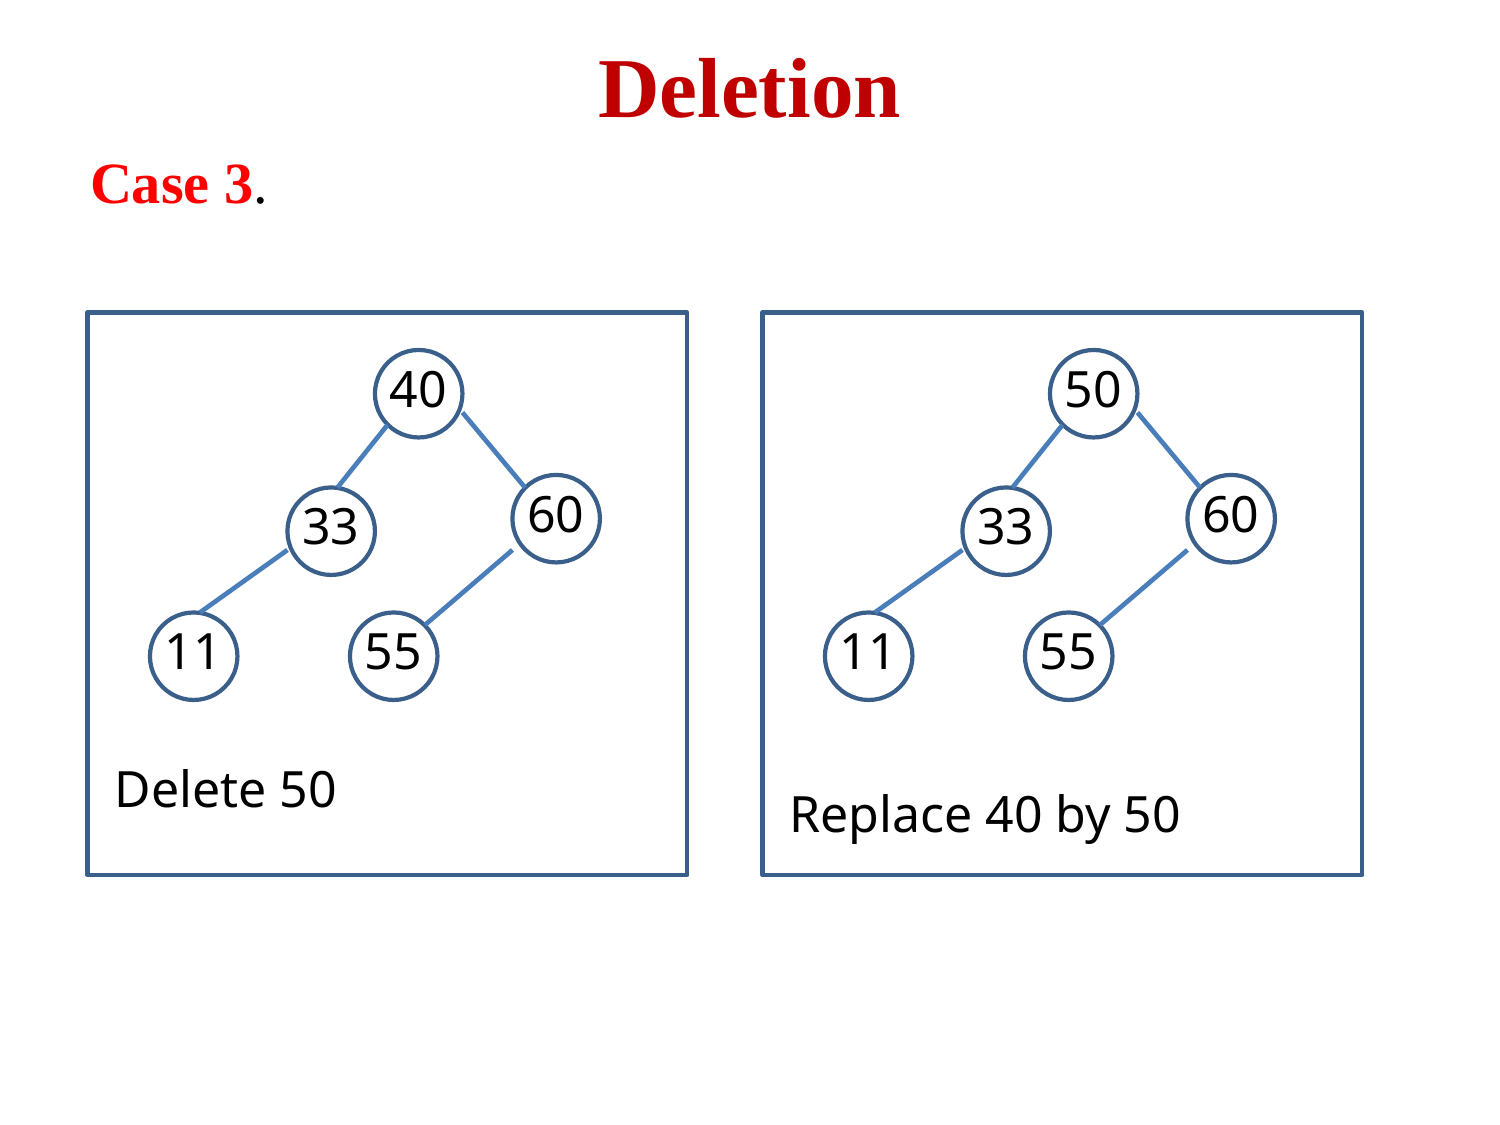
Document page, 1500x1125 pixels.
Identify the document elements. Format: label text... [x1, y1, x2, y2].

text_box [762, 312, 1363, 876]
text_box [87, 312, 688, 876]
title Deletion [75, 24, 1425, 137]
list Case 3. [75, 137, 1425, 1038]
